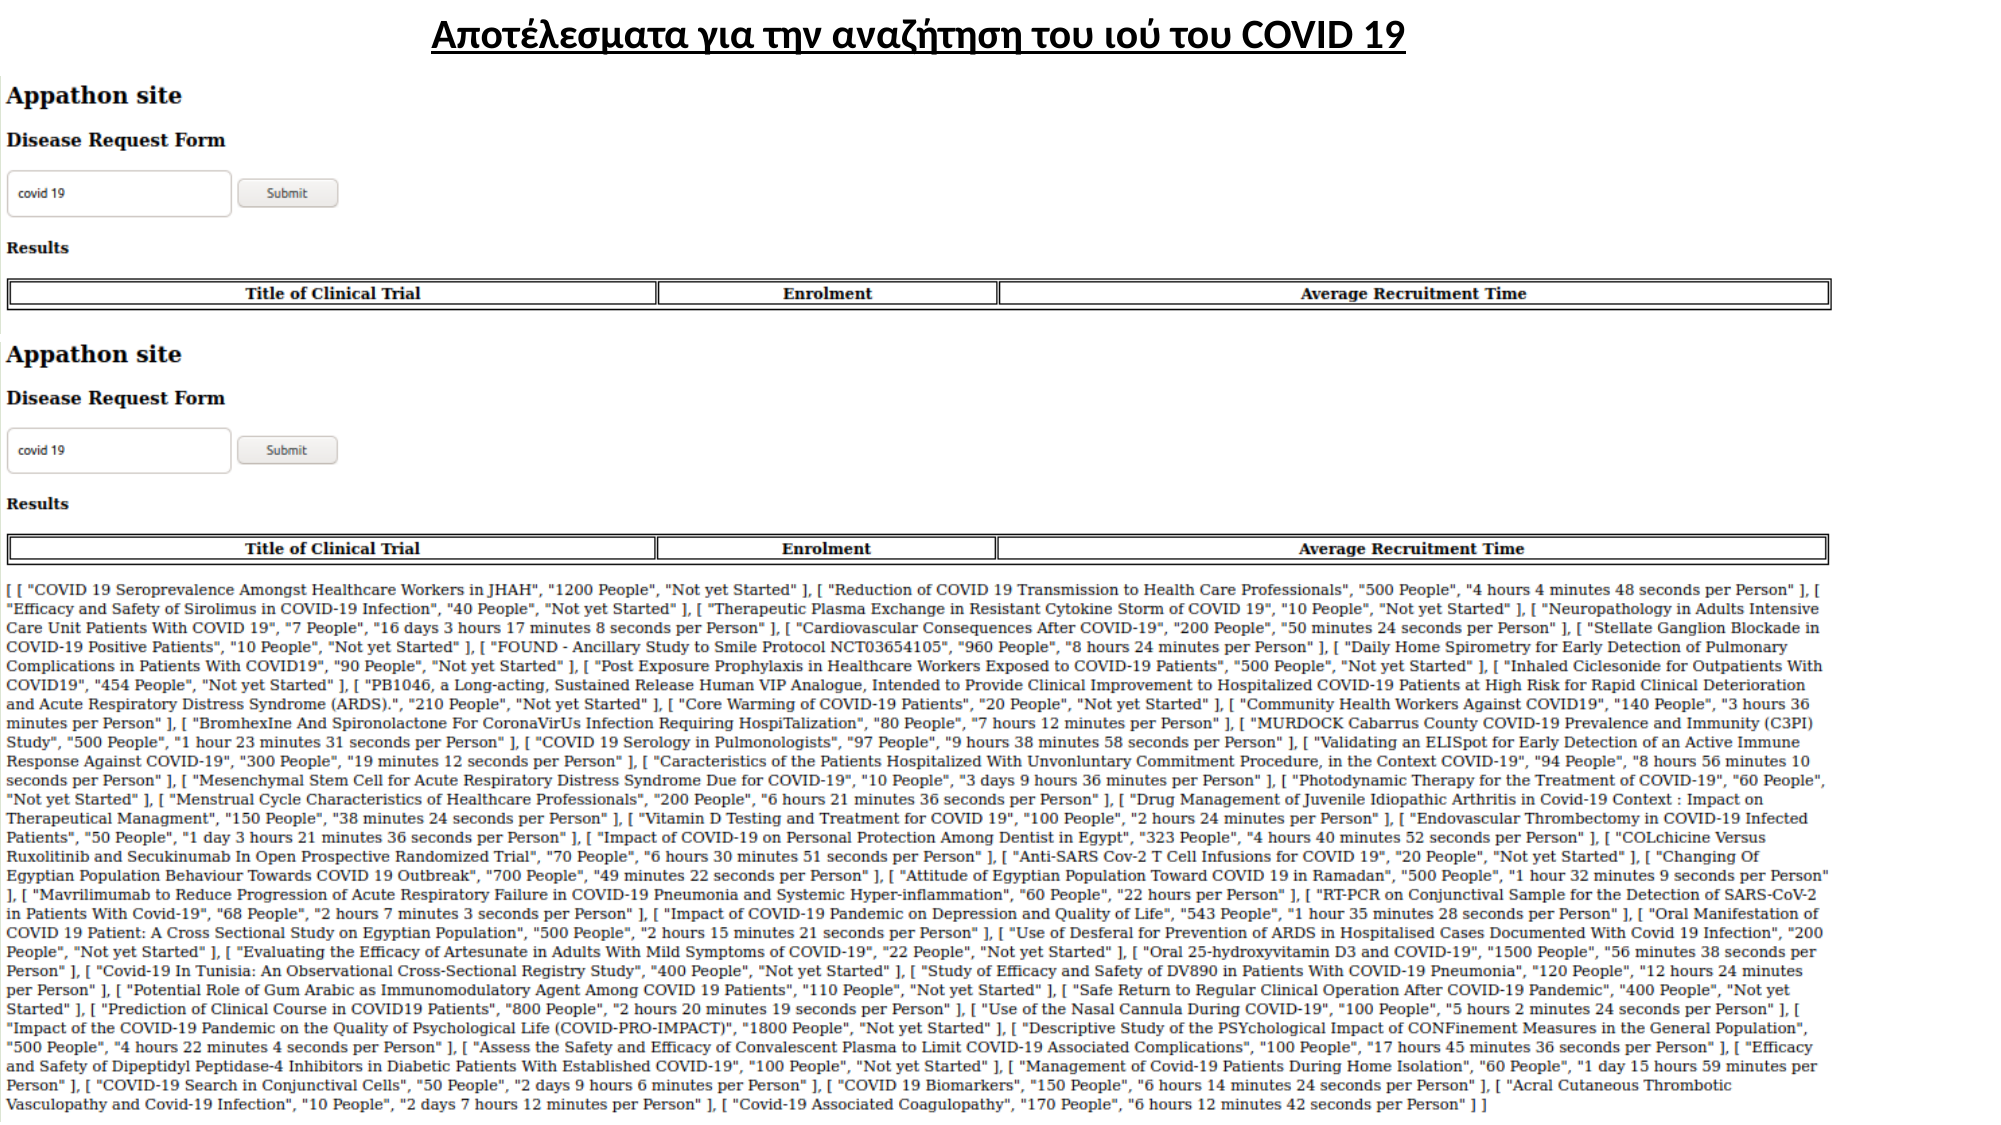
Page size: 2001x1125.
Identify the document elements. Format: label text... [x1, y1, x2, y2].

text_box Αποτέλεσματα για την αναζήτηση τoυ ιού του COVID 19 [107, 0, 1730, 76]
picture [0, 76, 1836, 334]
picture [0, 342, 1836, 1122]
